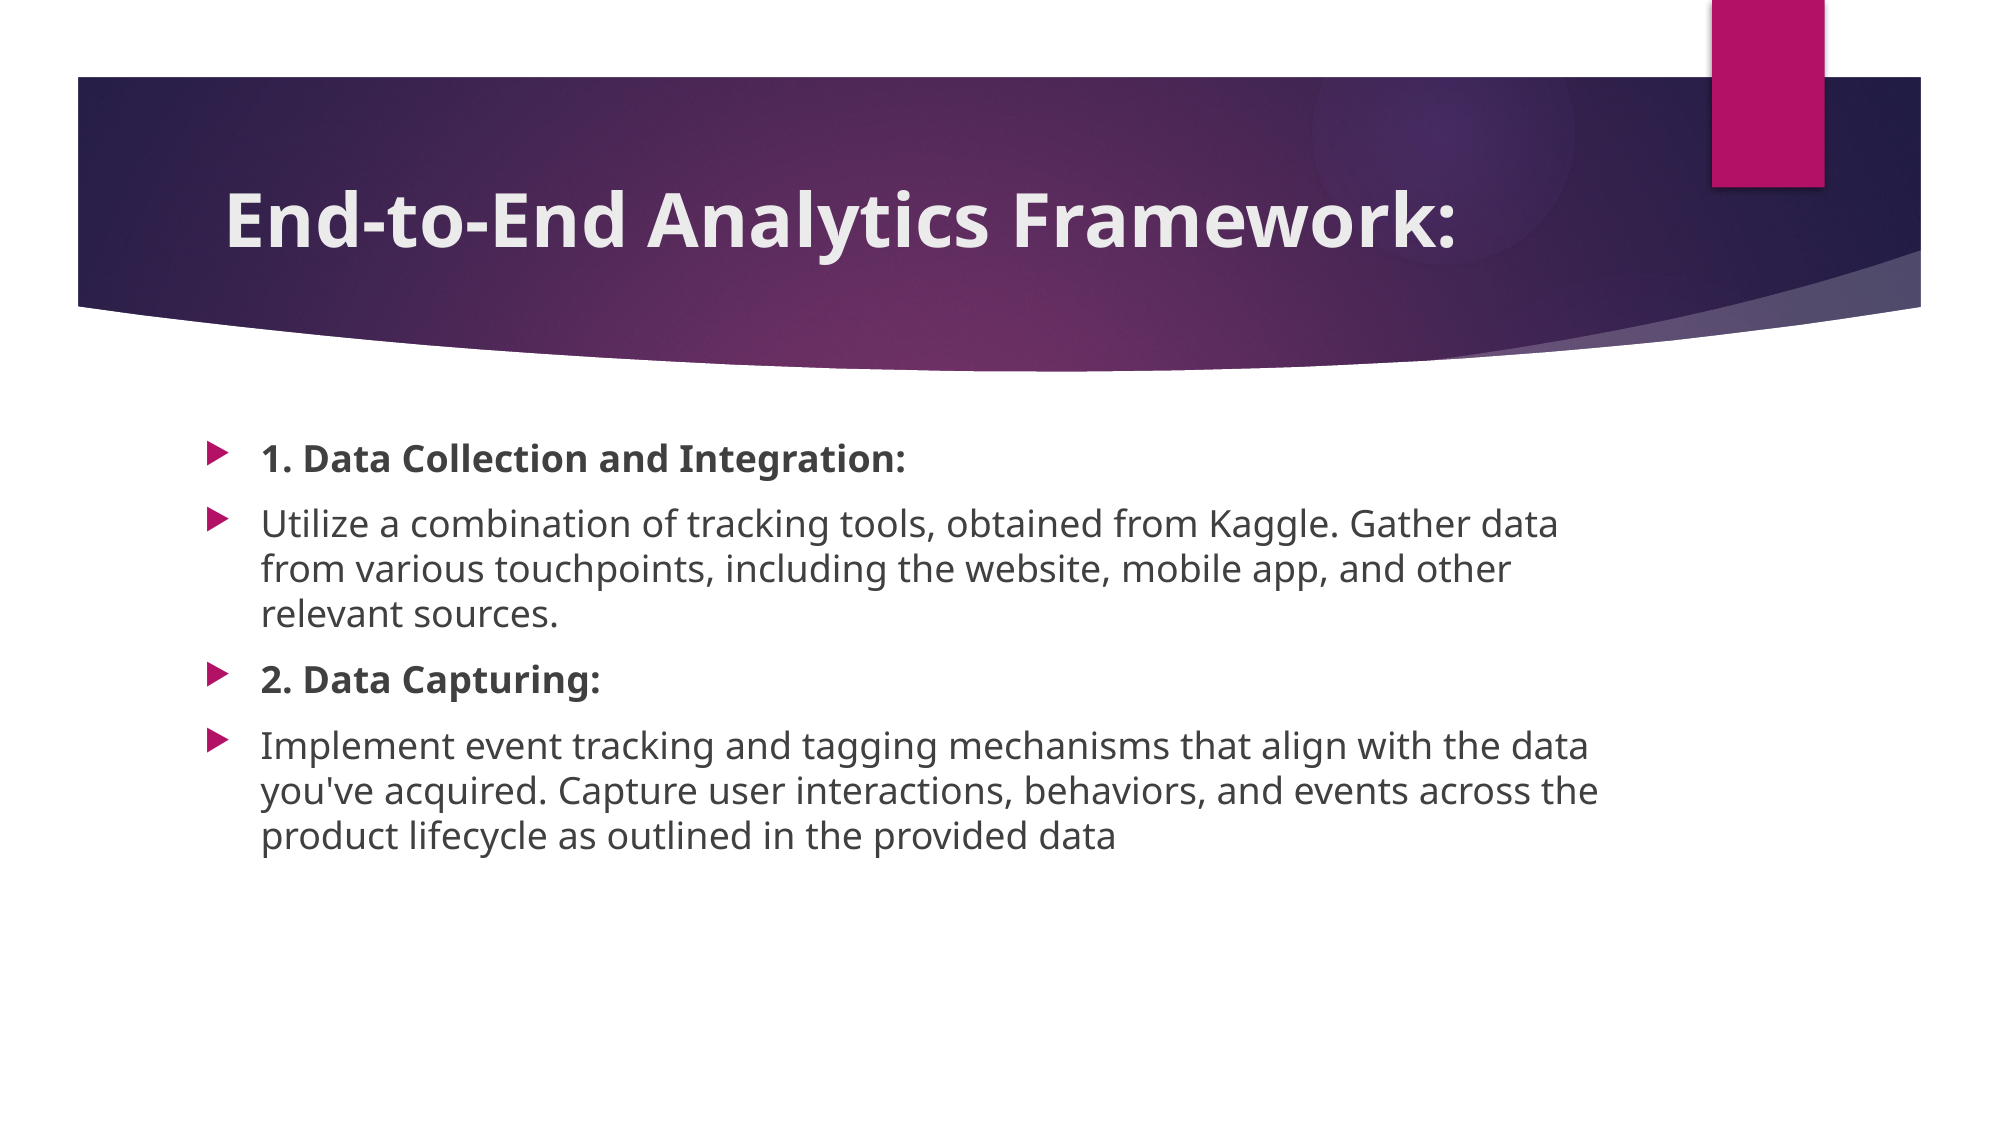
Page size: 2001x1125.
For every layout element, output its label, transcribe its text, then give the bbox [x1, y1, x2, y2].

list 1. Data Collection and Integration: Utilize a combination of tracking tools, obtained from Kaggle. Gather data from various touchpoints, including the website, mobile app, and other relevant sources. 2. Data Capturing: Implement event tracking and tagging mechanisms that align with the data you've acquired. Capture user interactions, behaviors, and events across the product lifecycle as outlined in the provided data [189, 427, 1638, 988]
title End-to-End Analytics Framework: [189, 159, 1627, 276]
